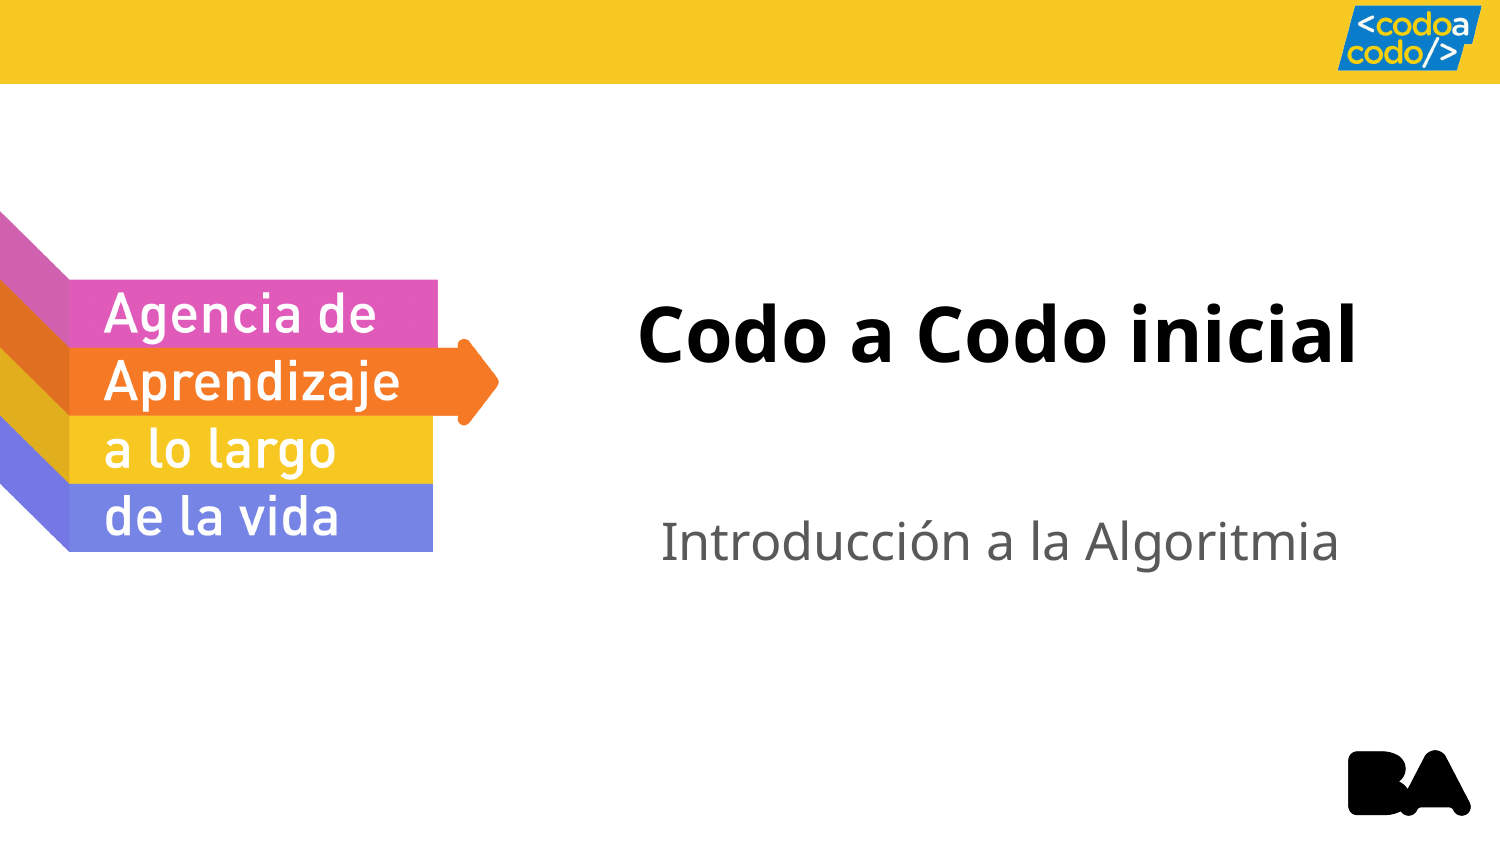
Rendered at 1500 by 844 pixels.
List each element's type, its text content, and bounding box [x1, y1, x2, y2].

title Codo a Codo inicial [547, 265, 1449, 489]
picture [0, 211, 499, 552]
subtitle Introducción a la Algoritmia [547, 489, 1455, 620]
picture [1337, 5, 1482, 71]
picture [1348, 750, 1471, 816]
